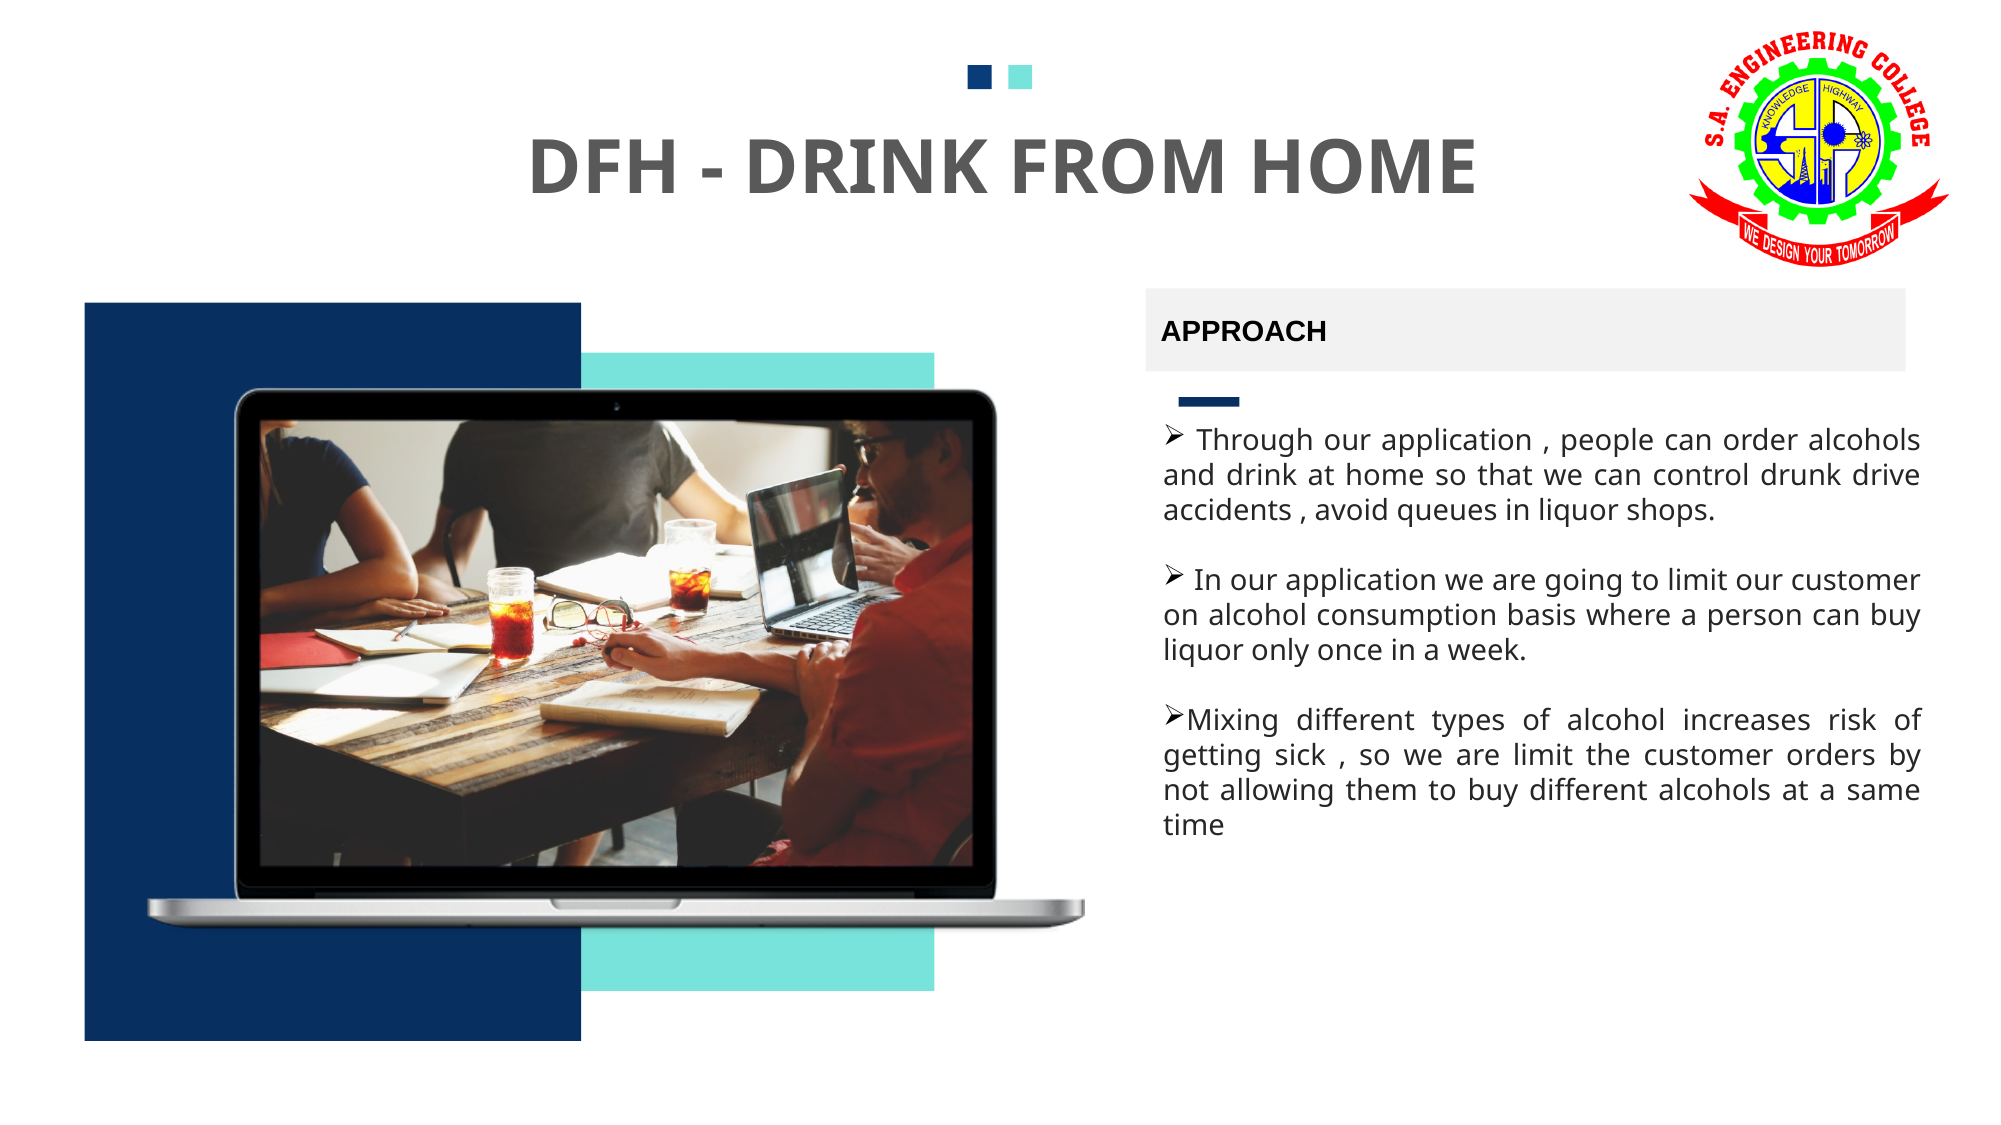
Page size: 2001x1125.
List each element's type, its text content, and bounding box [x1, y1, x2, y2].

text_box [1178, 397, 1240, 407]
text_box Through our application , people can order alcohols and drink at home so that we can control drunk drive accidents , avoid queues in liquor shops. In our application we are going to limit our customer on alcohol consumption basis where a person can buy liquor only once in a week. Mixing different types of alcohol increases risk of getting sick , so we are limit the customer orders by not allowing them to buy different alcohols at a same time [1163, 421, 1922, 913]
title DFH - DRINK FROM HOME [84, 100, 1683, 238]
picture [1688, 30, 1949, 270]
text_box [84, 302, 935, 1042]
text_box APPROACH [1145, 288, 1906, 372]
picture [146, 386, 1085, 935]
